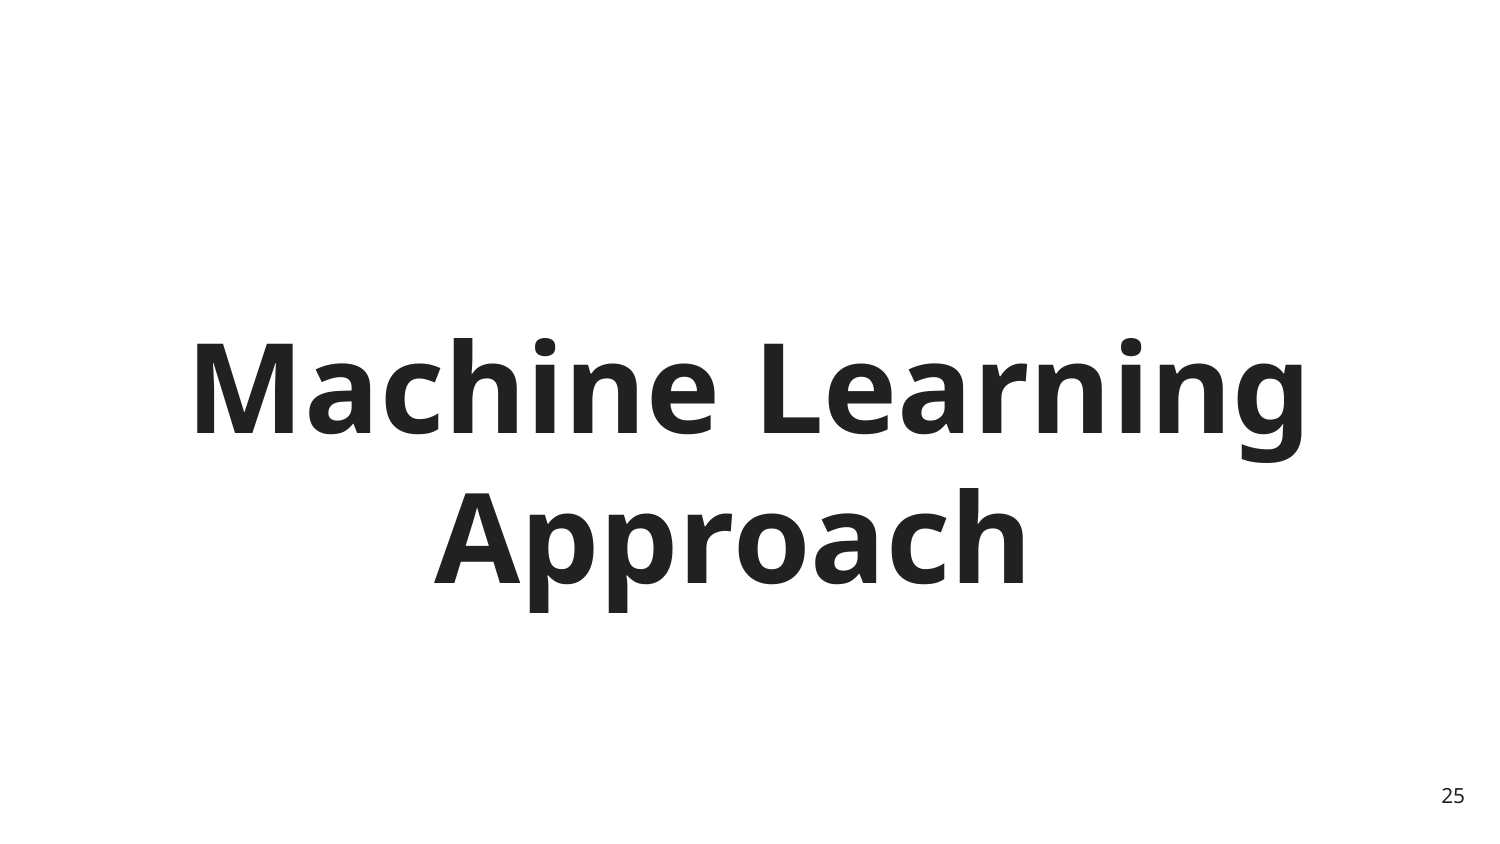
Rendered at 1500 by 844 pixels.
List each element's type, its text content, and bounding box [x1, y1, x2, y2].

slide_number 25 [1389, 764, 1480, 830]
title Machine Learning Approach [51, 294, 1449, 426]
